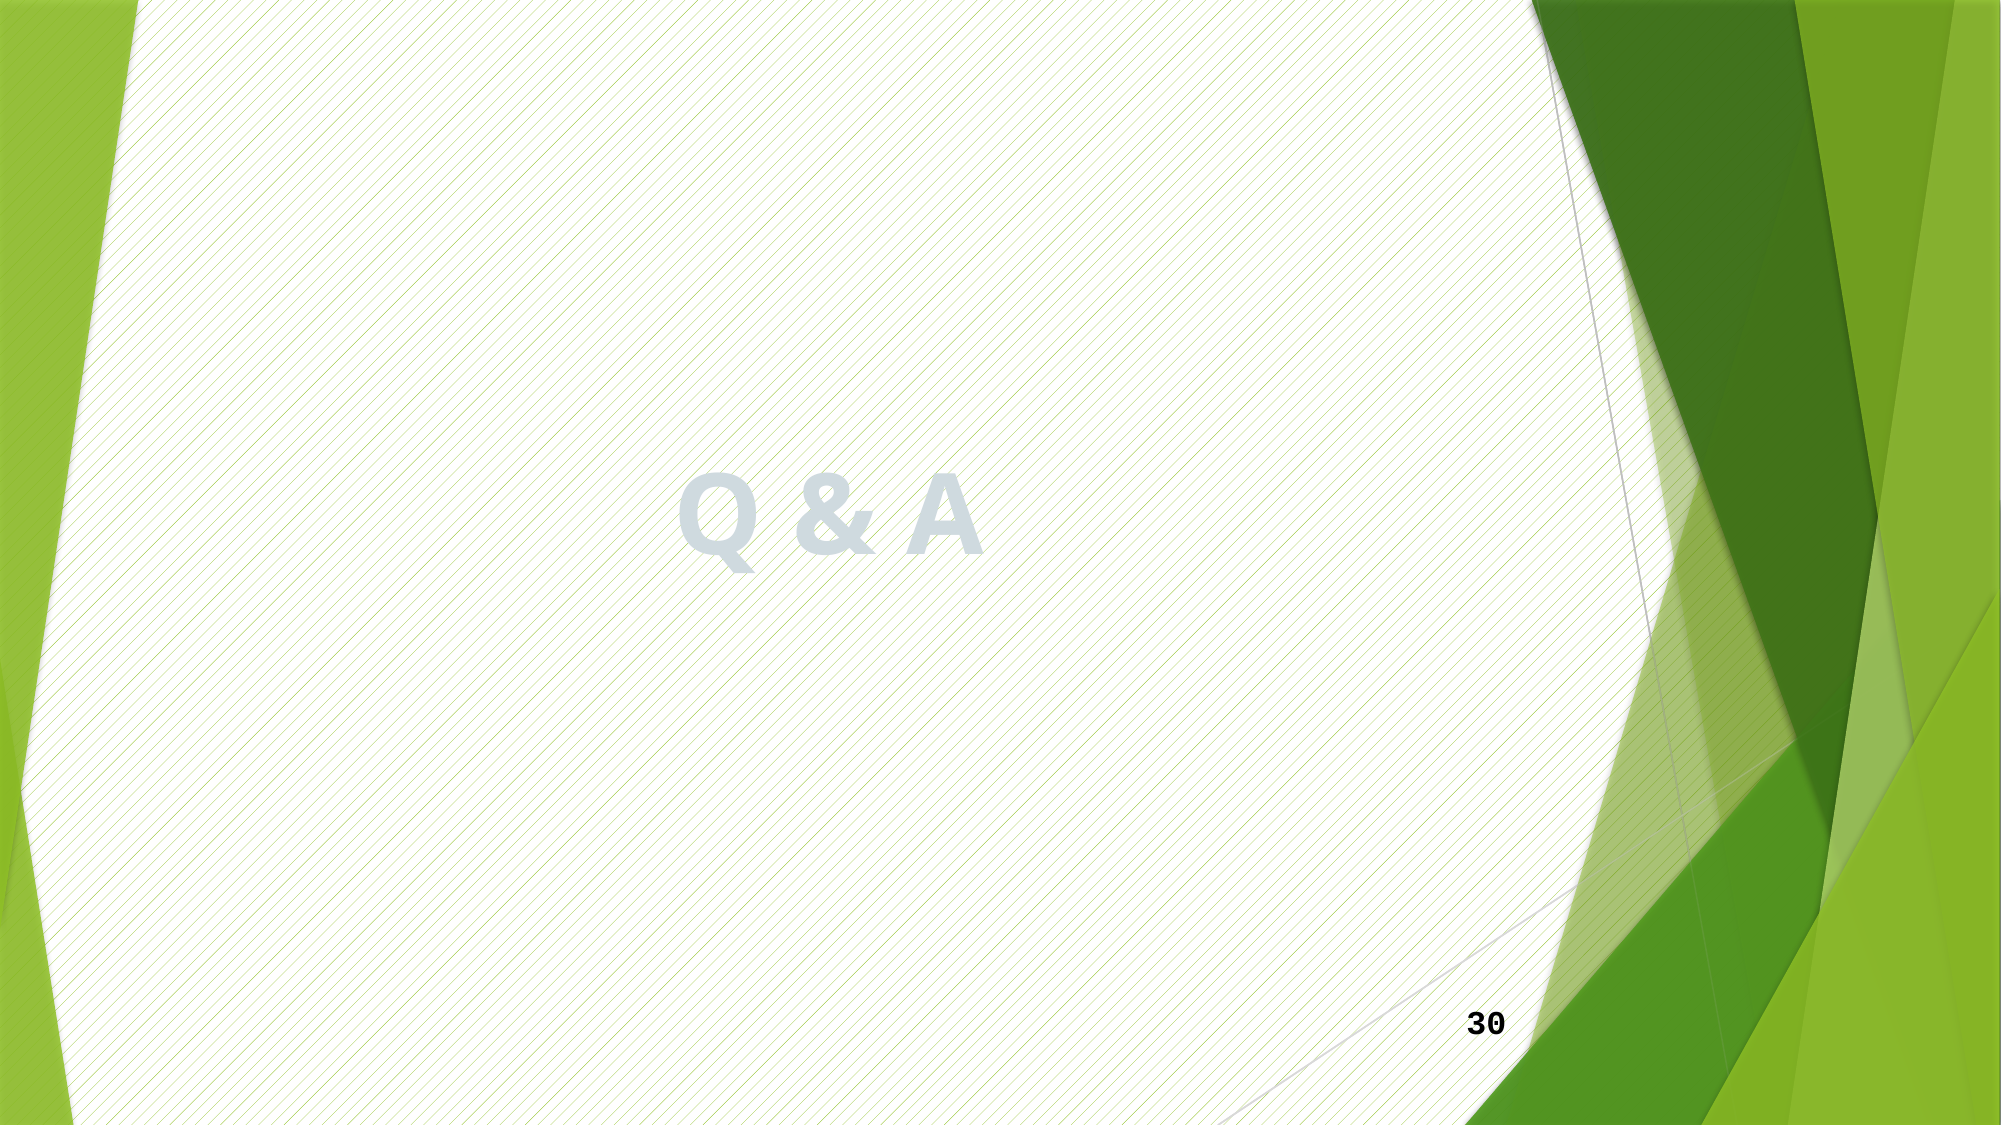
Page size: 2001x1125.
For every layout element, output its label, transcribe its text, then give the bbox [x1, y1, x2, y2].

title Q & A [79, 422, 1580, 585]
slide_number 30 [1409, 991, 1522, 1051]
